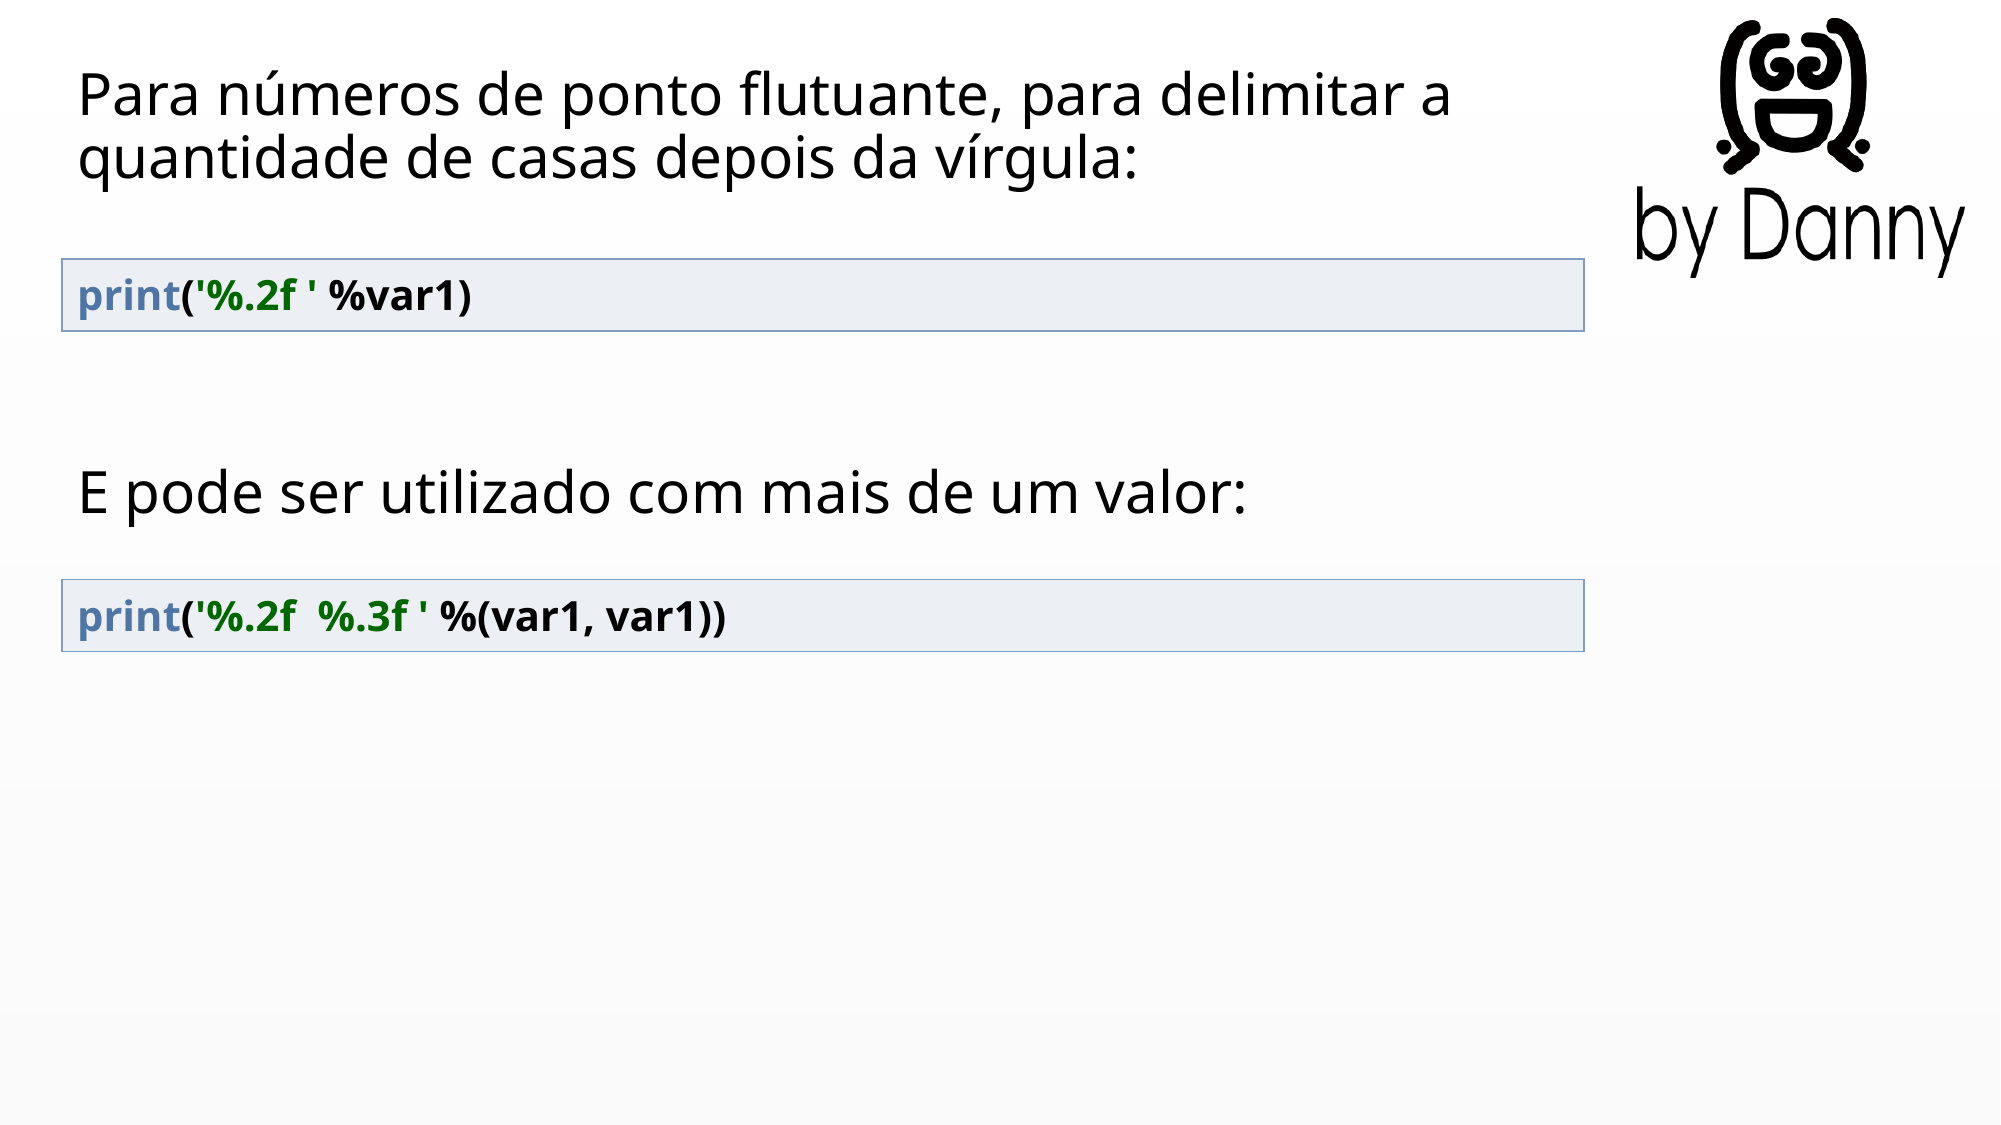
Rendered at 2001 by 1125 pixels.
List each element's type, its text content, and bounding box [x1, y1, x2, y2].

table_header print('%.2f ' %var1) [63, 260, 1583, 330]
list Para números de ponto flutuante, para delimitar a quantidade de casas depois da vírgula: E pode ser utilizado com mais de um valor: [62, 57, 1725, 1018]
picture [1637, 18, 1965, 278]
table_header print('%.2f %.3f ' %(var1, var1)) [63, 580, 1583, 651]
